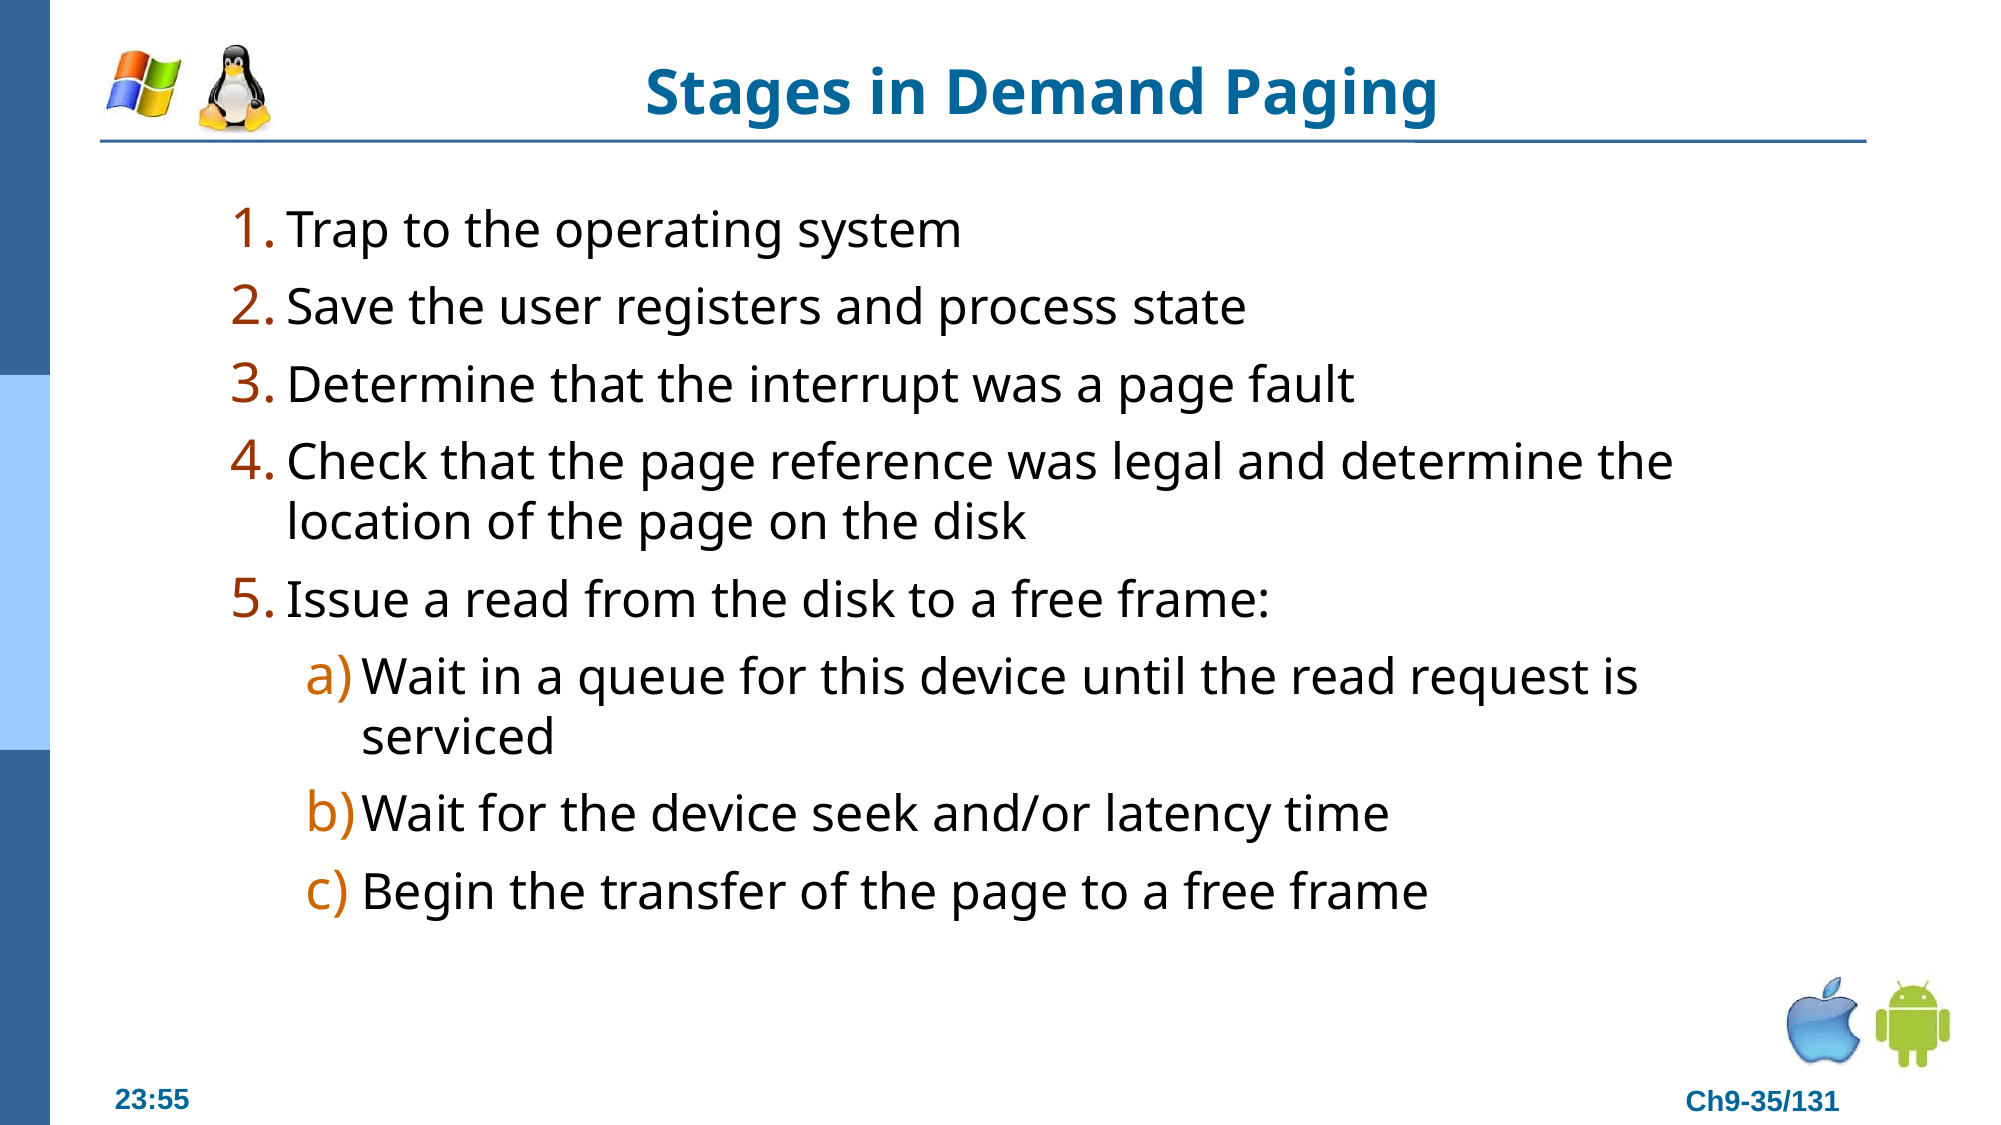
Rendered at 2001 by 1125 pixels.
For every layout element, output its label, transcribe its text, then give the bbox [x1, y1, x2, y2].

picture [1774, 973, 1959, 1074]
list Trap to the operating system Save the user registers and process state Determine that the interrupt was a page fault Check that the page reference was legal and determine the location of the page on the disk Issue a read from the disk to a free frame: Wait in a queue for this device until the read request is serviced Wait for the device seek and/or latency time Begin the transfer of the page to a free frame [215, 189, 1808, 986]
title Stages in Demand Paging [397, 39, 1689, 135]
picture [99, 36, 285, 137]
